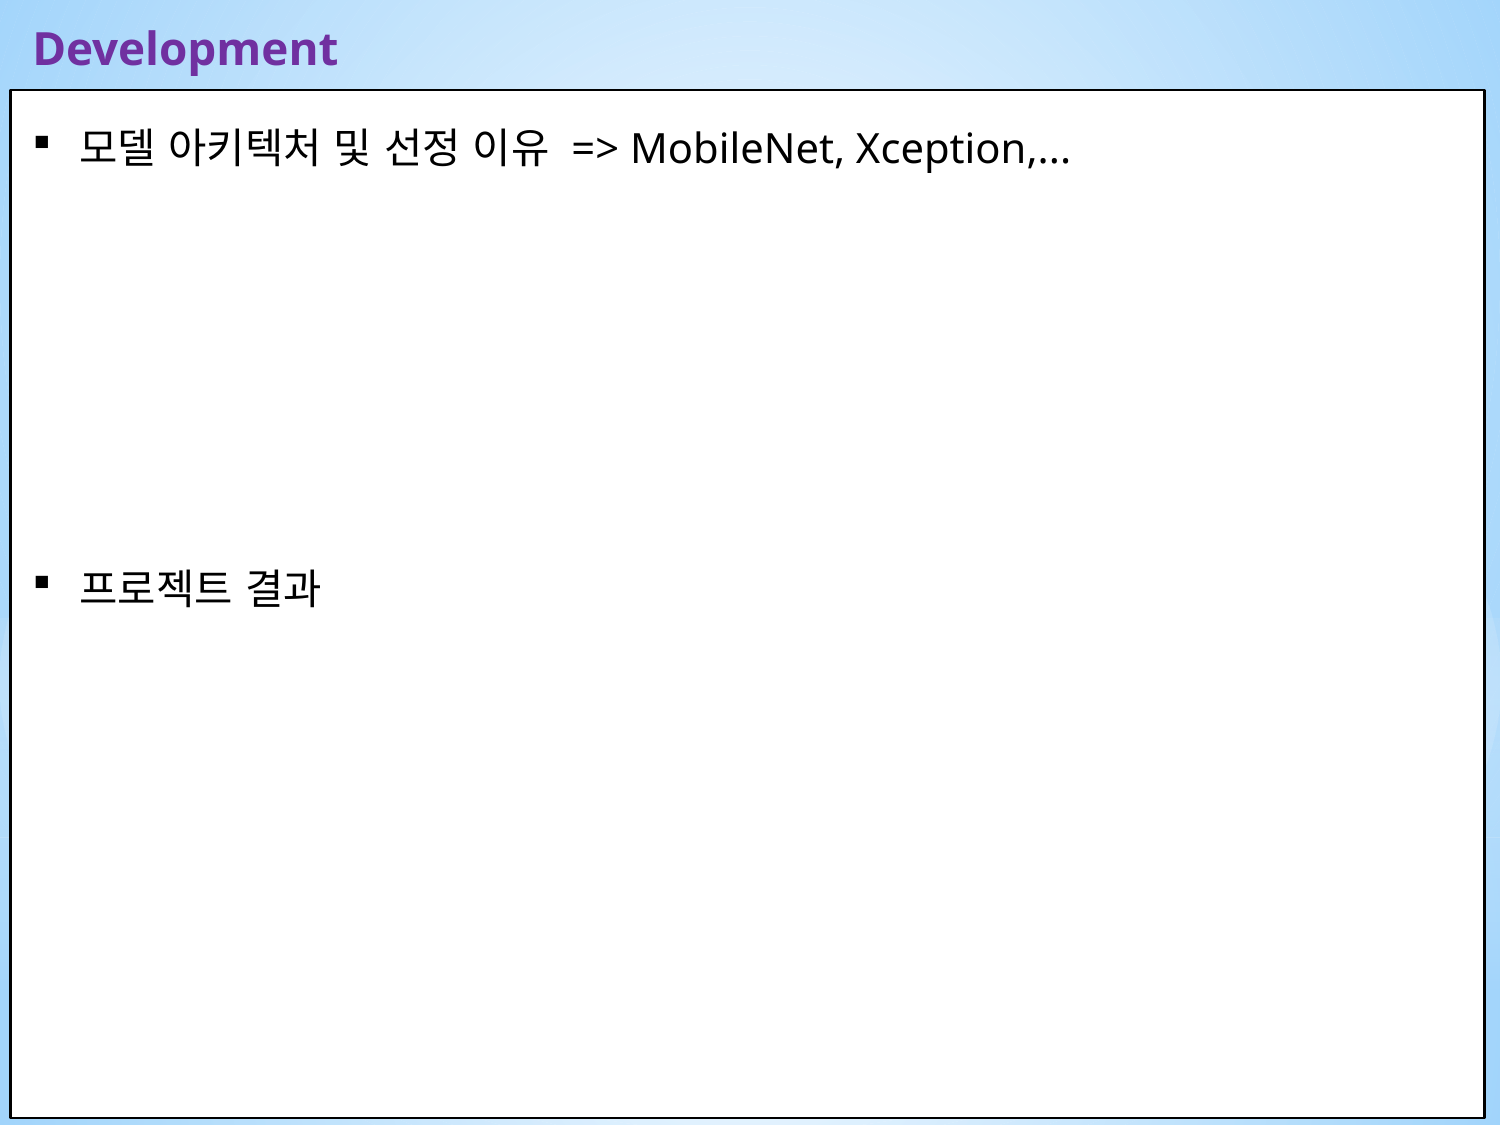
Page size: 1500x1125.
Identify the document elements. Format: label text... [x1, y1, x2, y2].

text_box 모델 아키텍처 및 선정 이유 => MobileNet, Xception,... [17, 89, 1471, 180]
text_box Development [17, 0, 1485, 100]
text_box 프로젝트 결과 [17, 530, 1471, 621]
text_box [9, 89, 1486, 1119]
